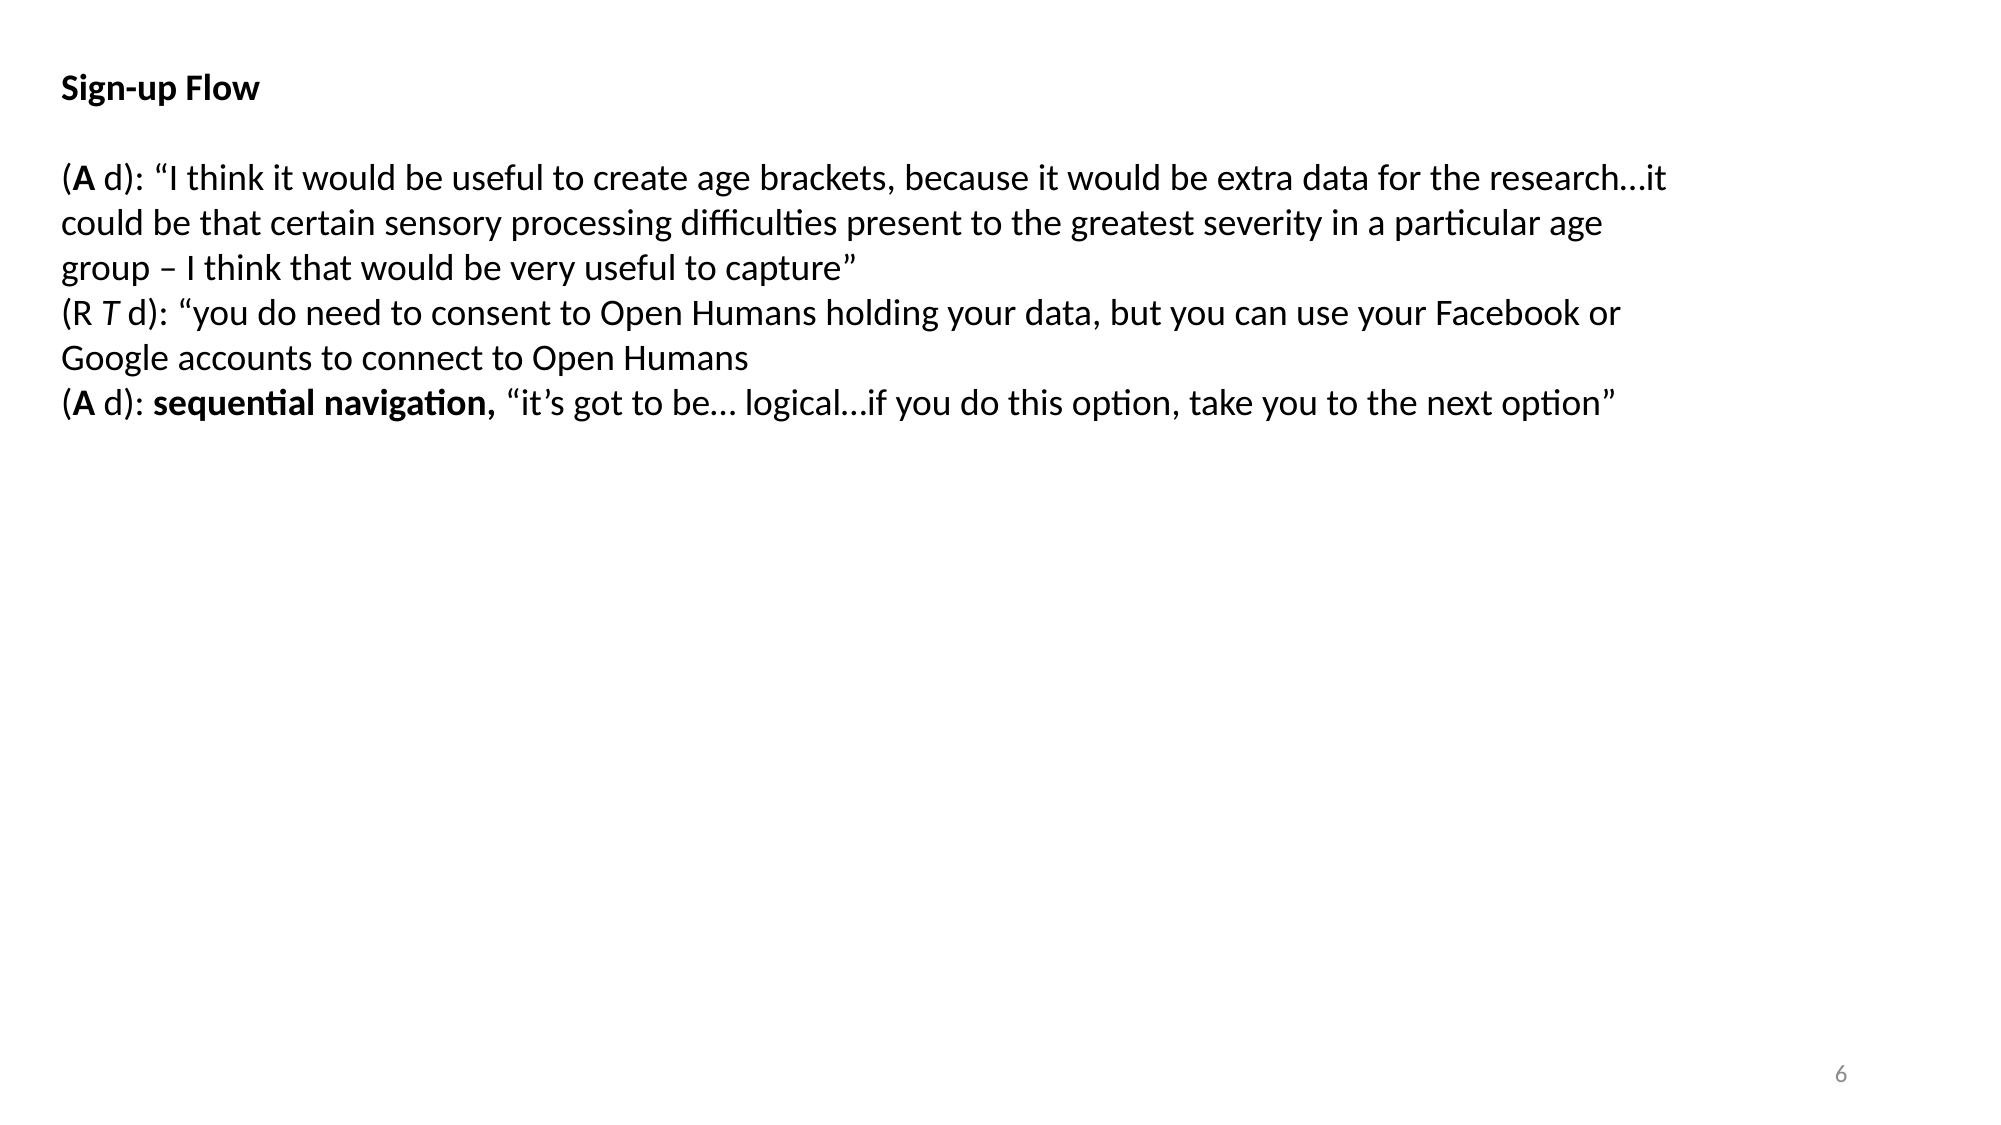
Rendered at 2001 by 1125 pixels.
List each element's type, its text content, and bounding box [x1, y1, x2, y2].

text_box Sign-up Flow (A d): “I think it would be useful to create age brackets, because it would be extra data for the research…it could be that certain sensory processing difficulties present to the greatest severity in a particular age group – I think that would be very useful to capture” (R T d): “you do need to consent to Open Humans holding your data, but you can use your Facebook or Google accounts to connect to Open Humans (A d): sequential navigation, “it’s got to be… logical…if you do this option, take you to the next option” [46, 55, 1715, 520]
slide_number 6 [1412, 1042, 1863, 1103]
